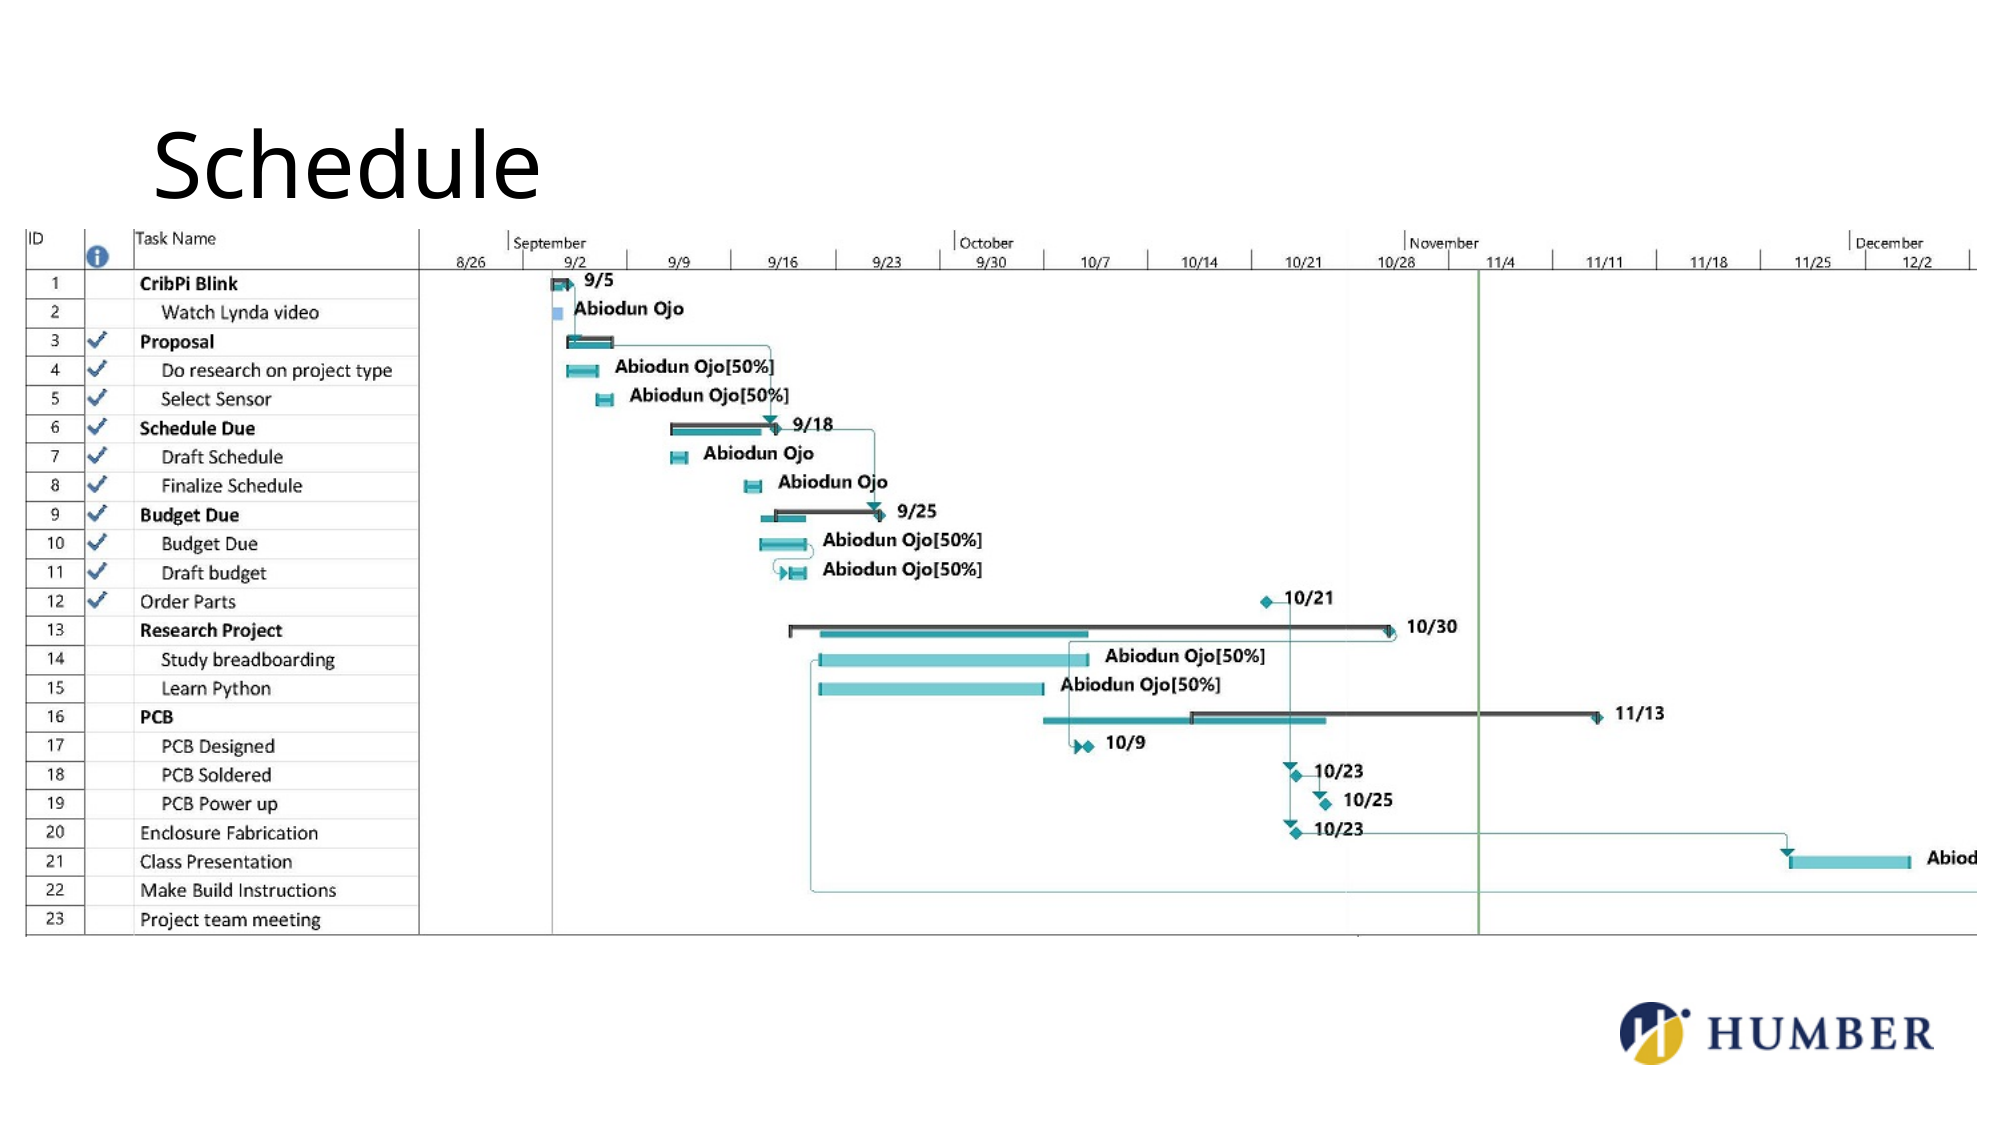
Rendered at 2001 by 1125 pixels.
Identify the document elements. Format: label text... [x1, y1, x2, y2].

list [23, 229, 1977, 937]
title Schedule [137, 59, 1863, 229]
picture [1620, 1002, 1934, 1065]
